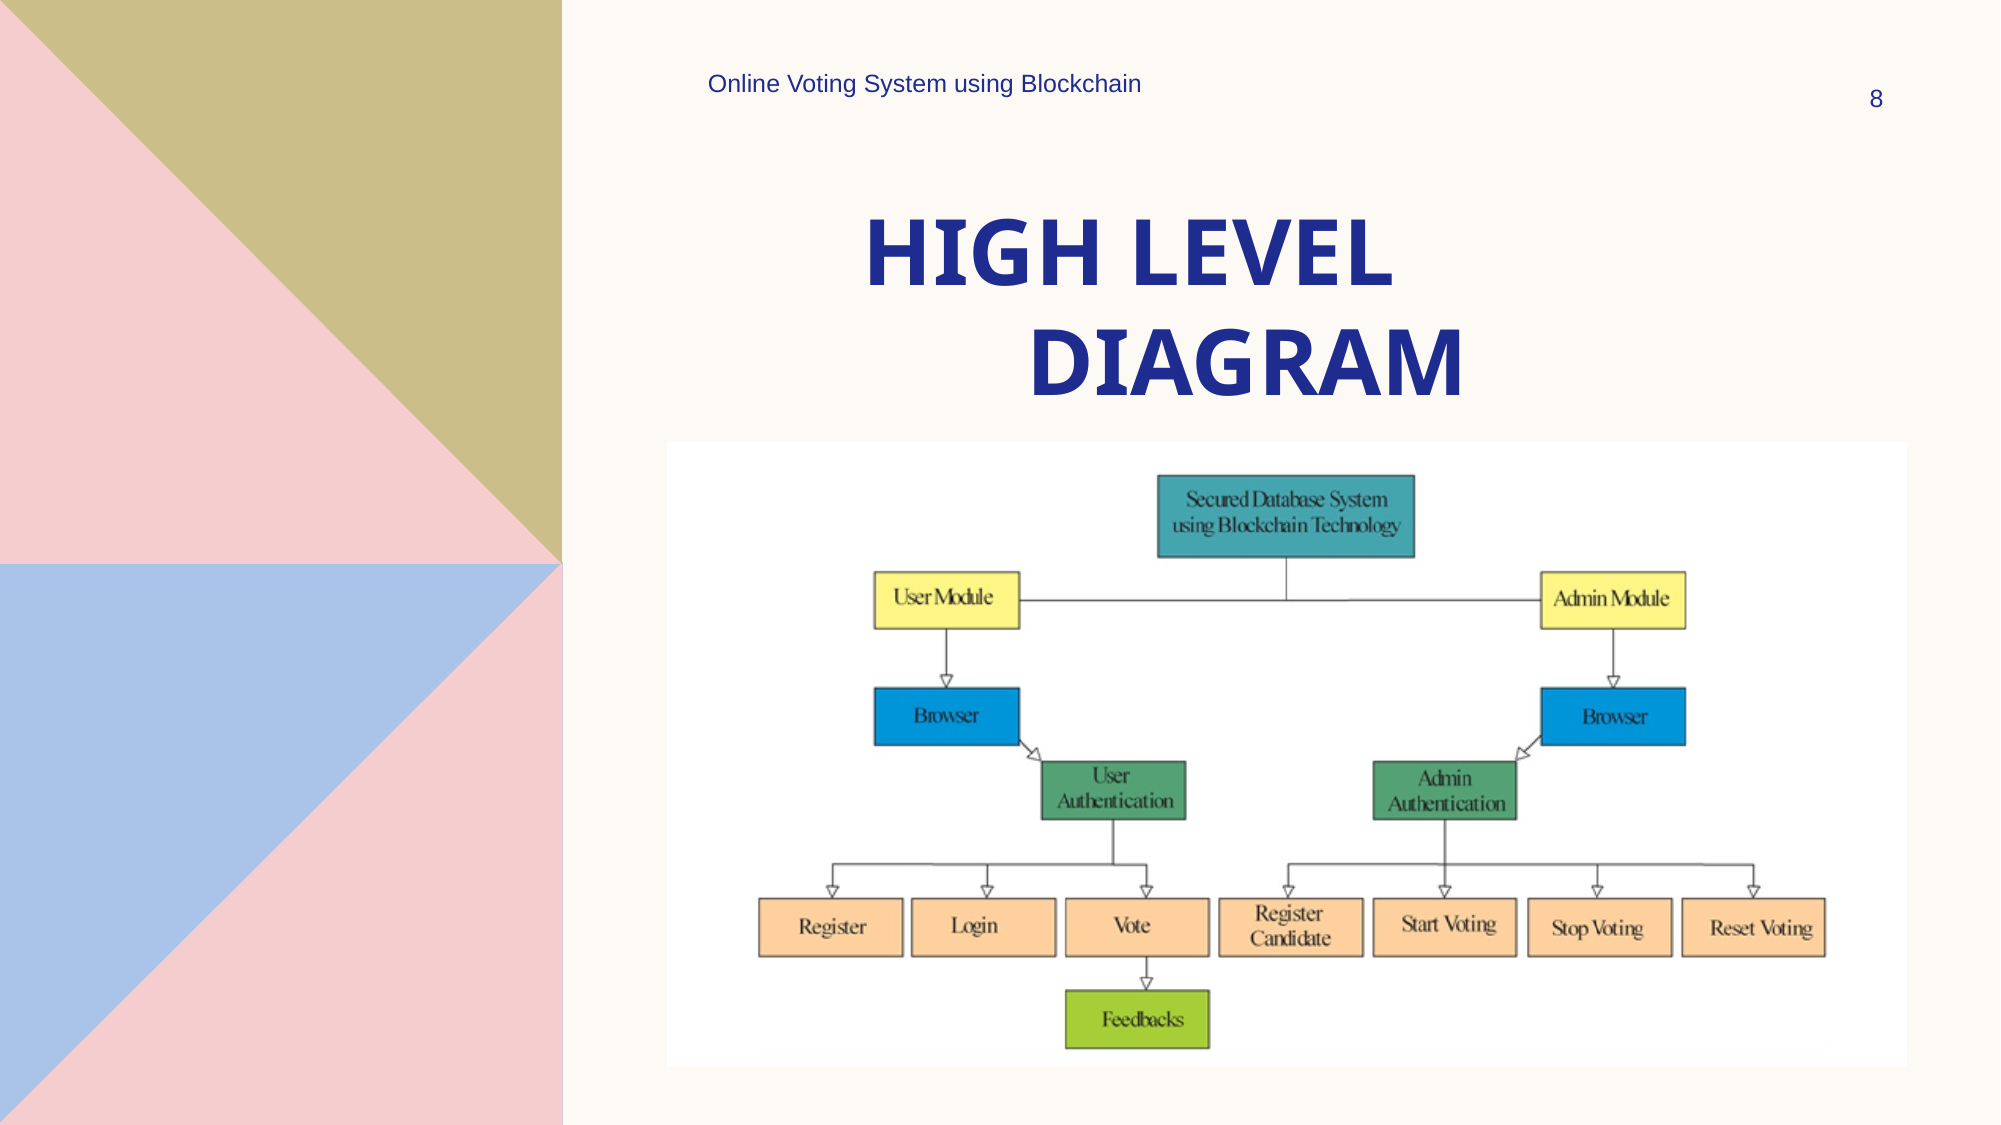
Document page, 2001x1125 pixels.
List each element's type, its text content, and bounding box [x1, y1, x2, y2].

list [667, 442, 1907, 1067]
footer Online Voting System using Blockchain [693, 75, 1218, 120]
slide_number 8 [1795, 75, 1958, 120]
title High Level Diagram [693, 186, 1803, 442]
